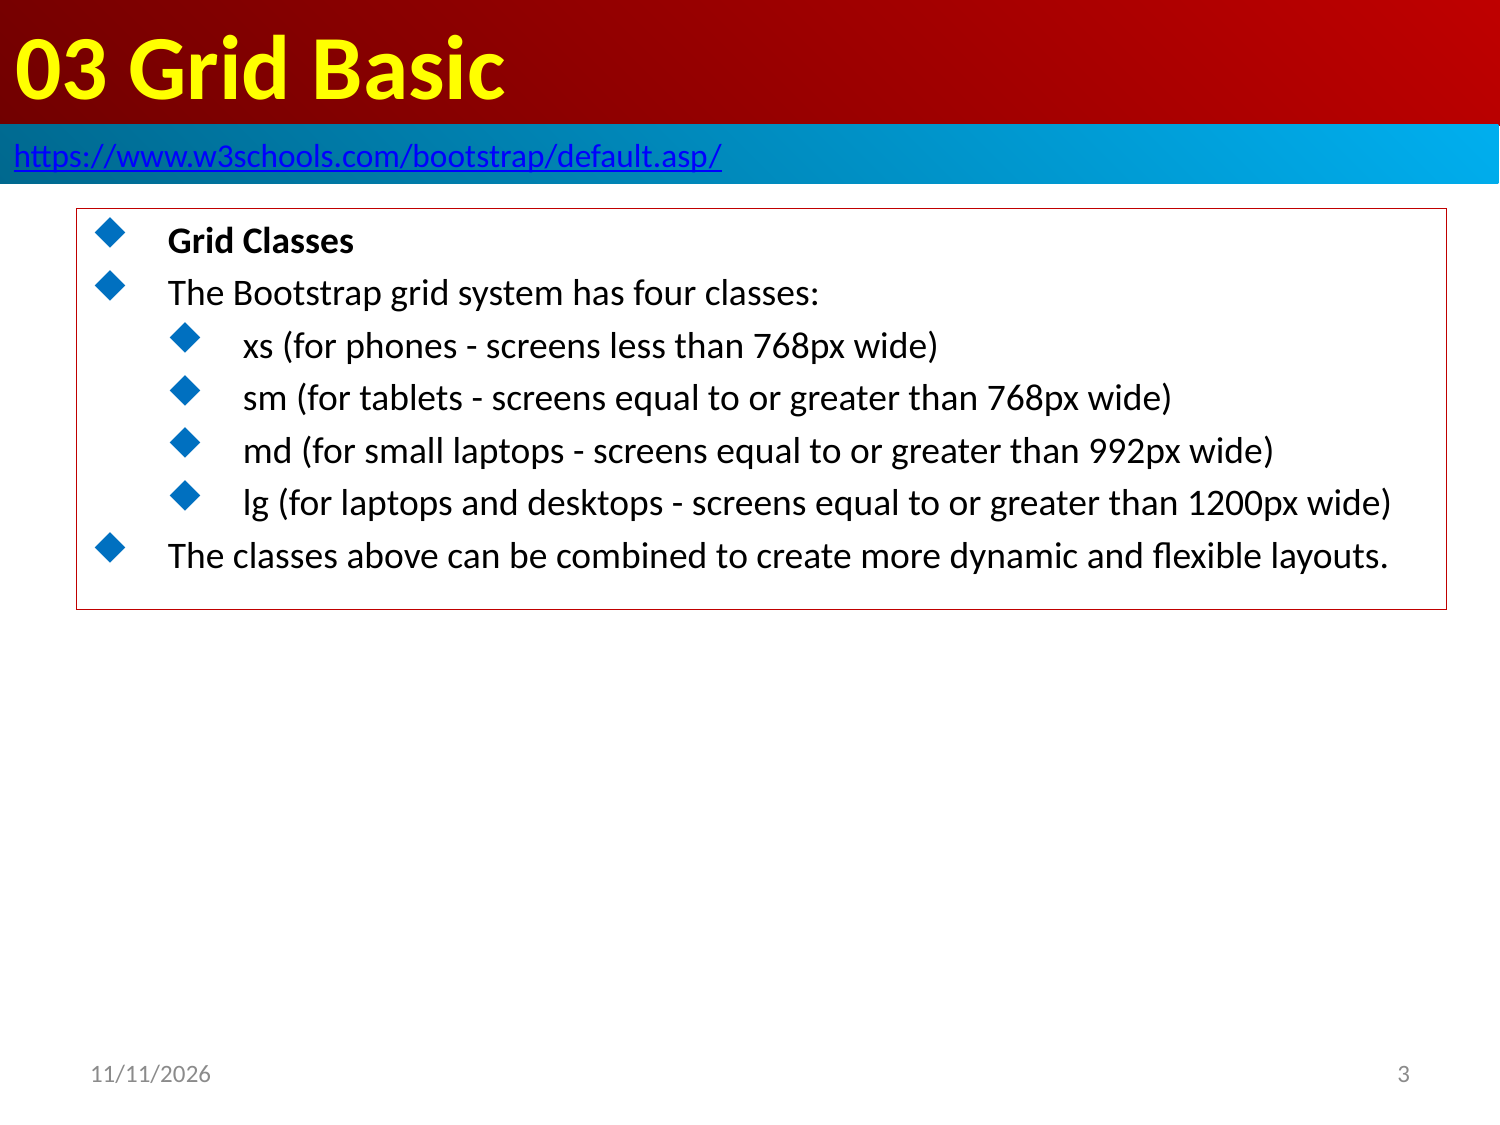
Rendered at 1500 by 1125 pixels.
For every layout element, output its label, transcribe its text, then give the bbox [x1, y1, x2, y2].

subtitle Grid Classes The Bootstrap grid system has four classes: xs (for phones - screens less than 768px wide) sm (for tablets - screens equal to or greater than 768px wide) md (for small laptops - screens equal to or greater than 992px wide) lg (for laptops and desktops - screens equal to or greater than 1200px wide) The classes above can be combined to create more dynamic and flexible layouts. [76, 208, 1447, 610]
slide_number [75, 1042, 425, 1103]
slide_number 3 [1074, 1042, 1425, 1103]
text_box https://www.w3schools.com/bootstrap/default.asp/ [0, 124, 1499, 184]
title 03 Grid Basic [0, 0, 1500, 126]
